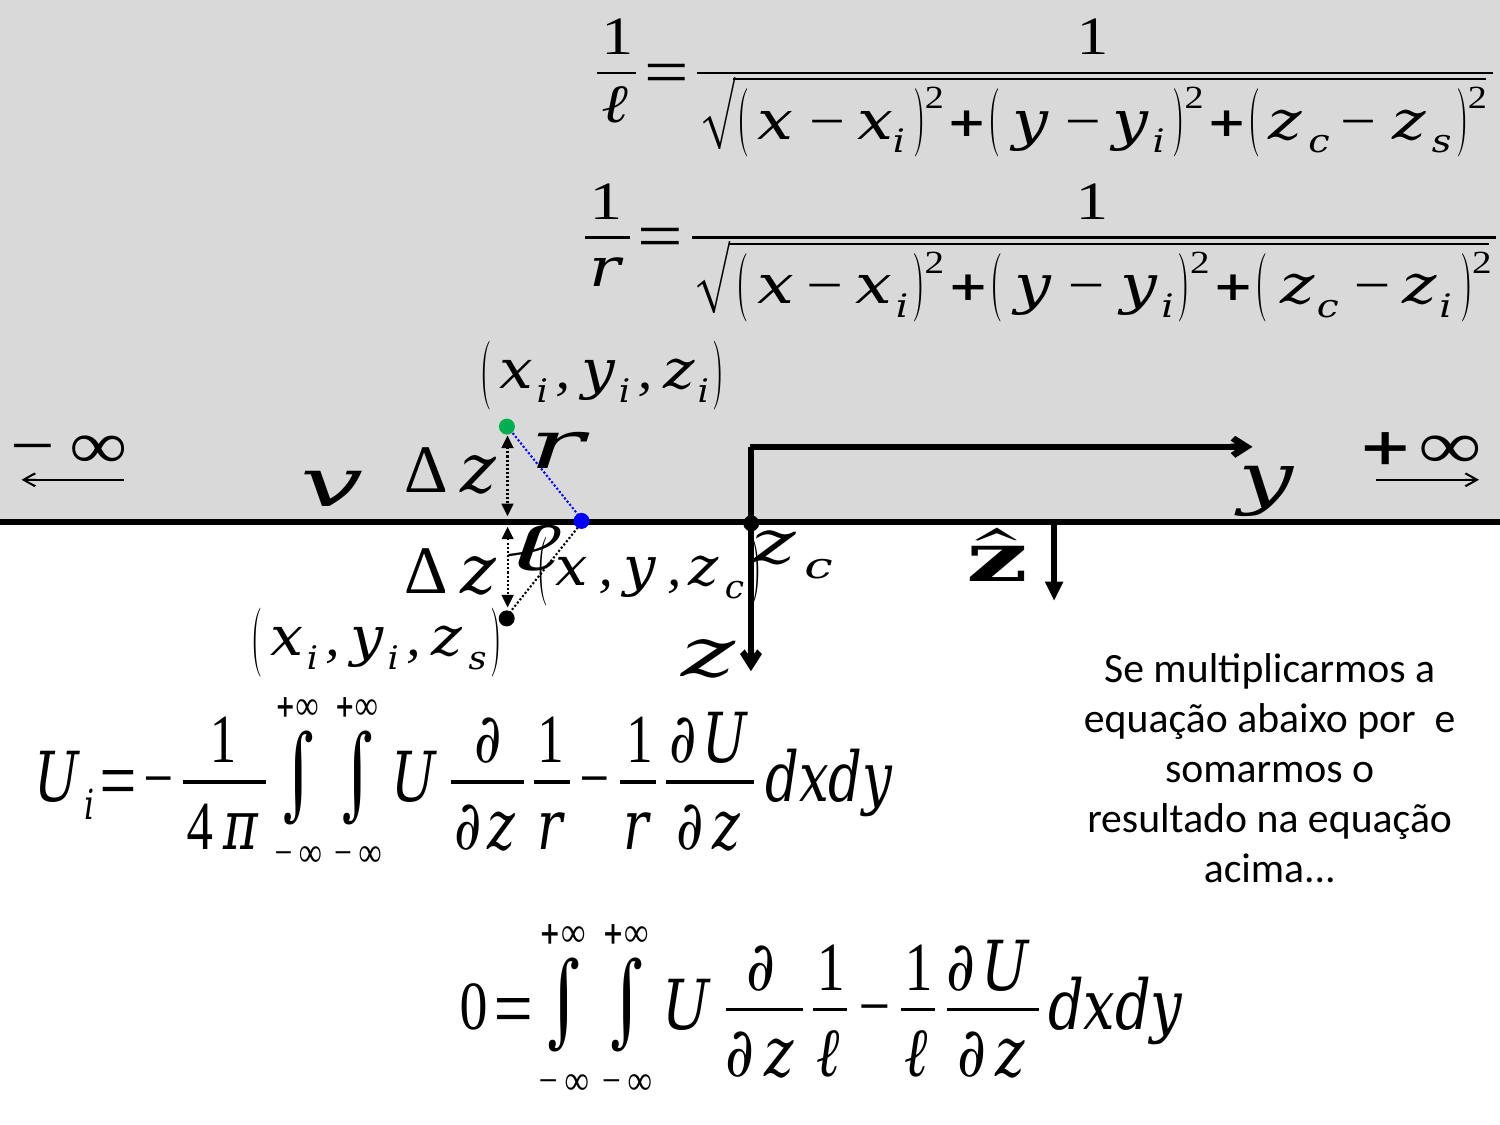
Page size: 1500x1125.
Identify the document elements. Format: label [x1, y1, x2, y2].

text_box [1360, 408, 1483, 485]
text_box [498, 613, 512, 627]
text_box [498, 418, 515, 433]
text_box [5, 408, 129, 485]
text_box [0, 0, 1500, 524]
text_box [507, 426, 584, 522]
text_box [506, 529, 583, 617]
text_box [756, 517, 760, 530]
